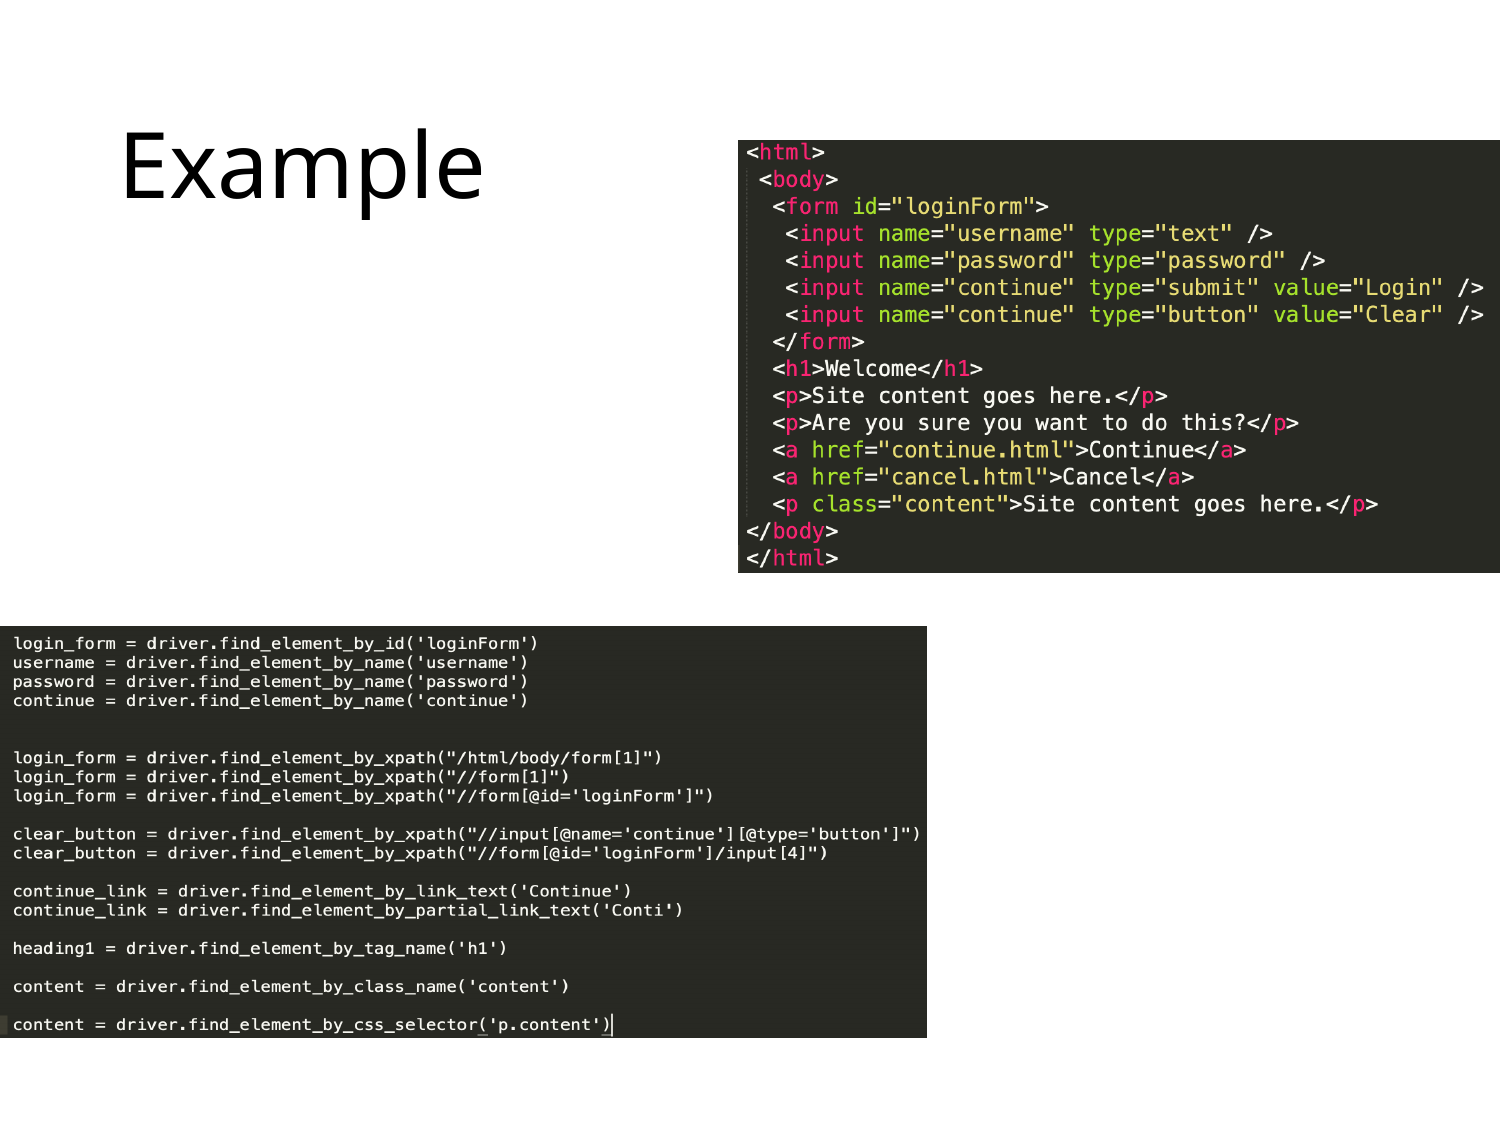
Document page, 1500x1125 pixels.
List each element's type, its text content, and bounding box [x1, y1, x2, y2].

picture [0, 626, 927, 1038]
title Example [103, 59, 1397, 278]
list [738, 140, 1500, 573]
